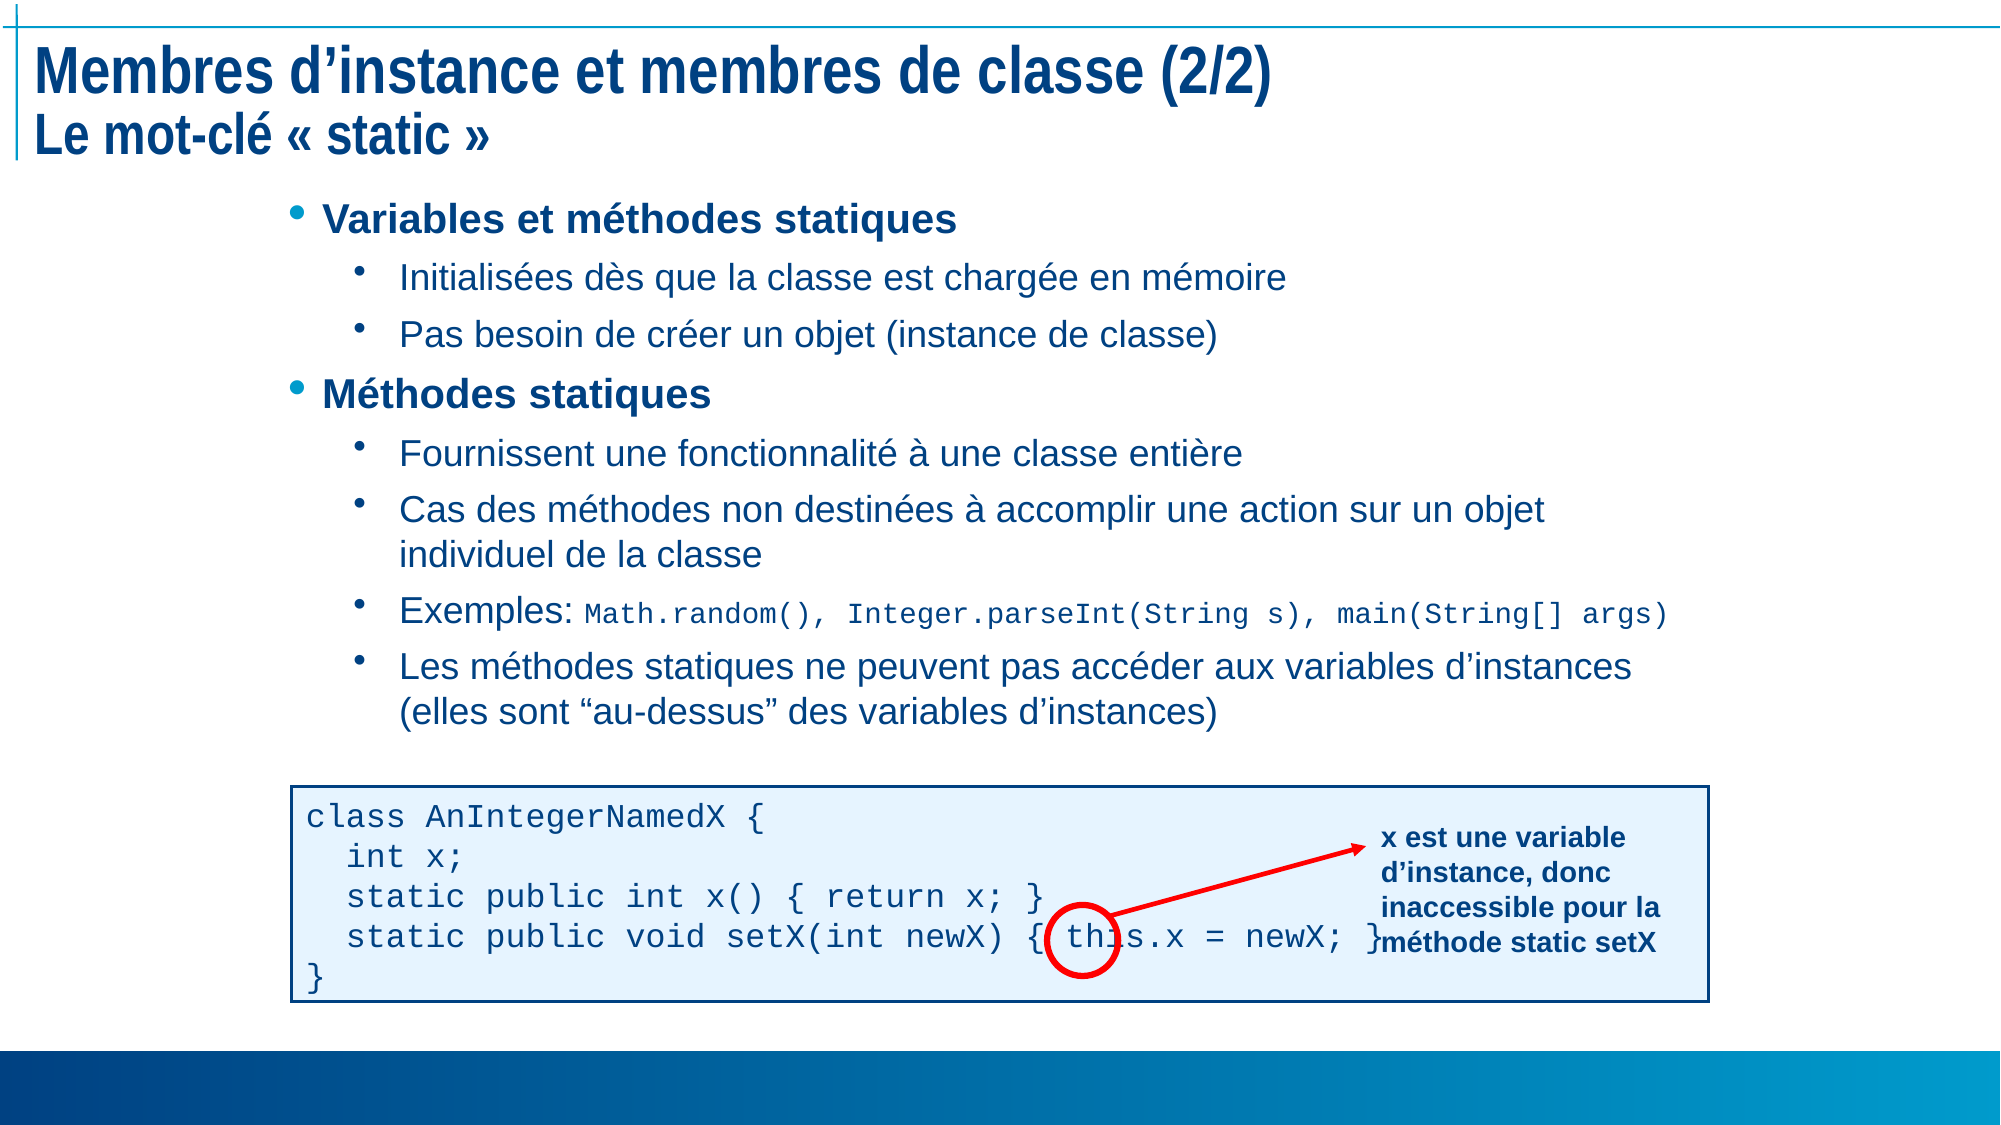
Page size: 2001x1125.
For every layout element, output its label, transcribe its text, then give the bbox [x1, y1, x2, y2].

title Membres d’instance et membres de classe (2/2) Le mot-clé « static » [19, 33, 1987, 185]
picture [933, 1051, 943, 1125]
text_box [1047, 904, 1119, 977]
list Variables et méthodes statiques Initialisées dès que la classe est chargée en mémoire Pas besoin de créer un objet (instance de classe) Méthodes statiques Fournissent une fonctionnalité à une classe entière Cas des méthodes non destinées à accomplir une action sur un objet individuel de la classe Exemples: Math.random(), Integer.parseInt(String s), main(String[] args) Les méthodes statiques ne peuvent pas accéder aux variables d’instances (elles sont “au-dessus” des variables d’instances) [275, 184, 1725, 1024]
text_box class AnIntegerNamedX { int x; static public int x() { return x; } static public void setX(int newX) { this.x = newX; } } [291, 786, 1709, 1002]
text_box [1106, 843, 1366, 917]
text_box x est une variable d’instance, donc inaccessible pour la méthode static setX [1366, 810, 1697, 966]
